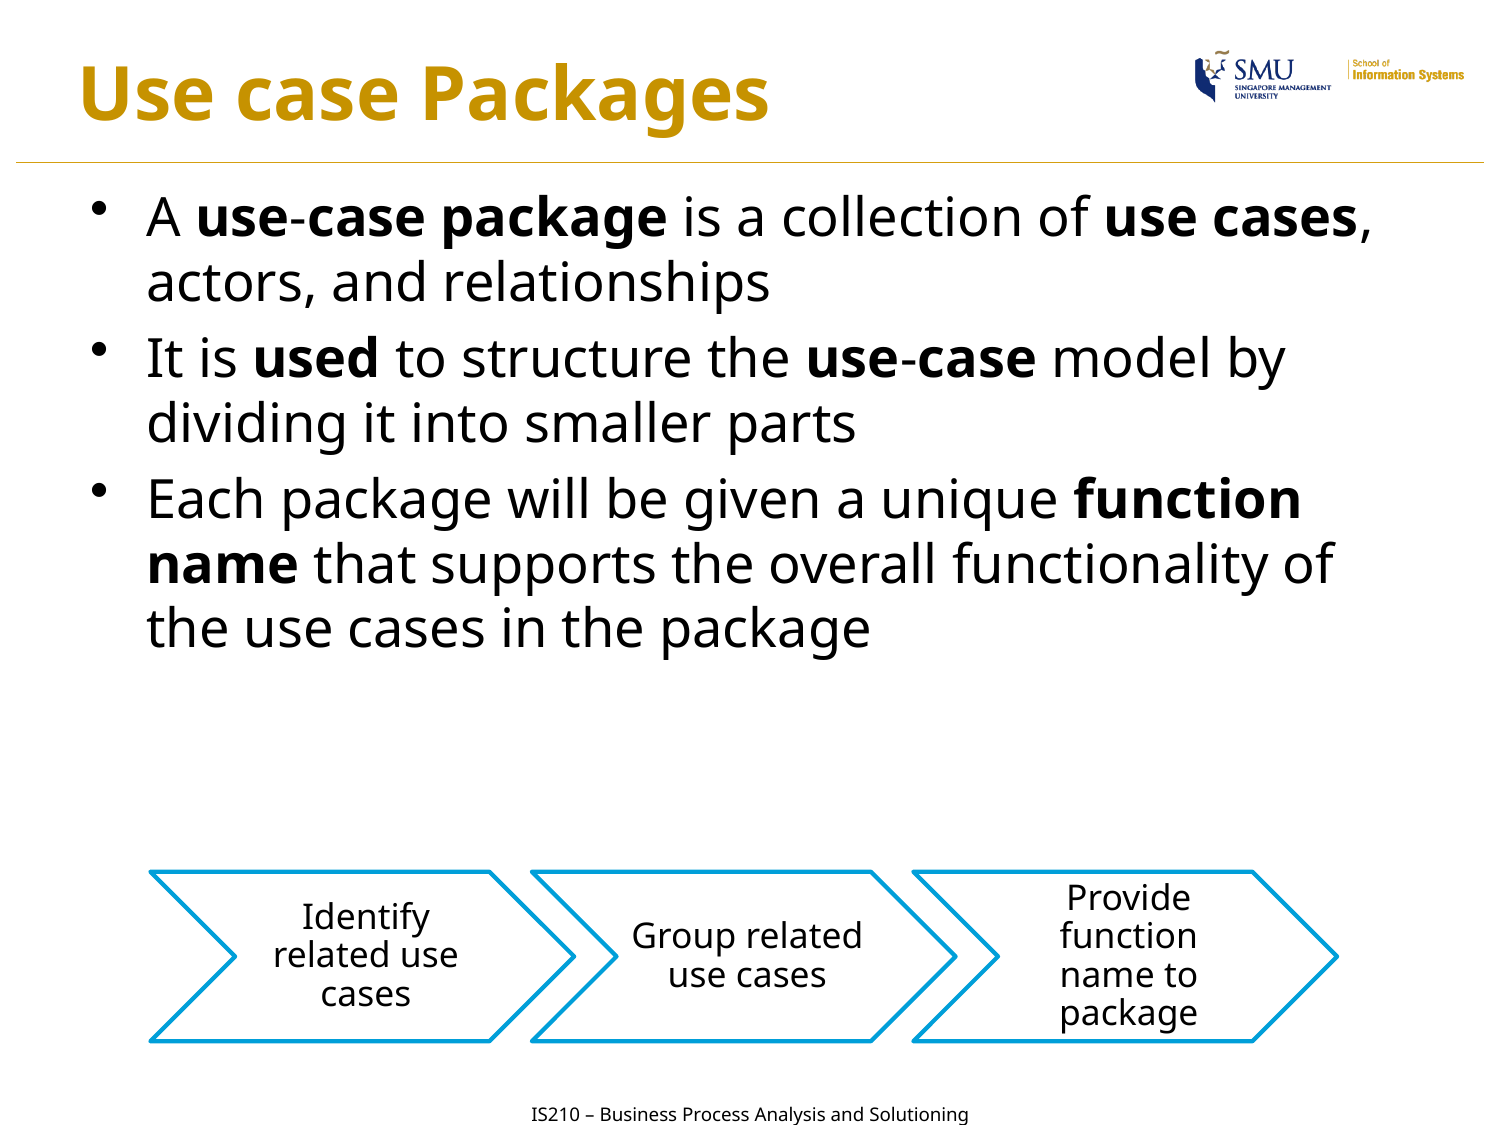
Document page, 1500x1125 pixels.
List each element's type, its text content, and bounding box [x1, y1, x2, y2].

title Use case Packages [62, 42, 1138, 138]
list A use-case package is a collection of use cases, actors, and relationships It is used to structure the use-case model by dividing it into smaller parts Each package will be given a unique function name that supports the overall functionality of the use cases in the package [75, 174, 1425, 676]
picture [1175, 29, 1484, 122]
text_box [149, 849, 1338, 1064]
